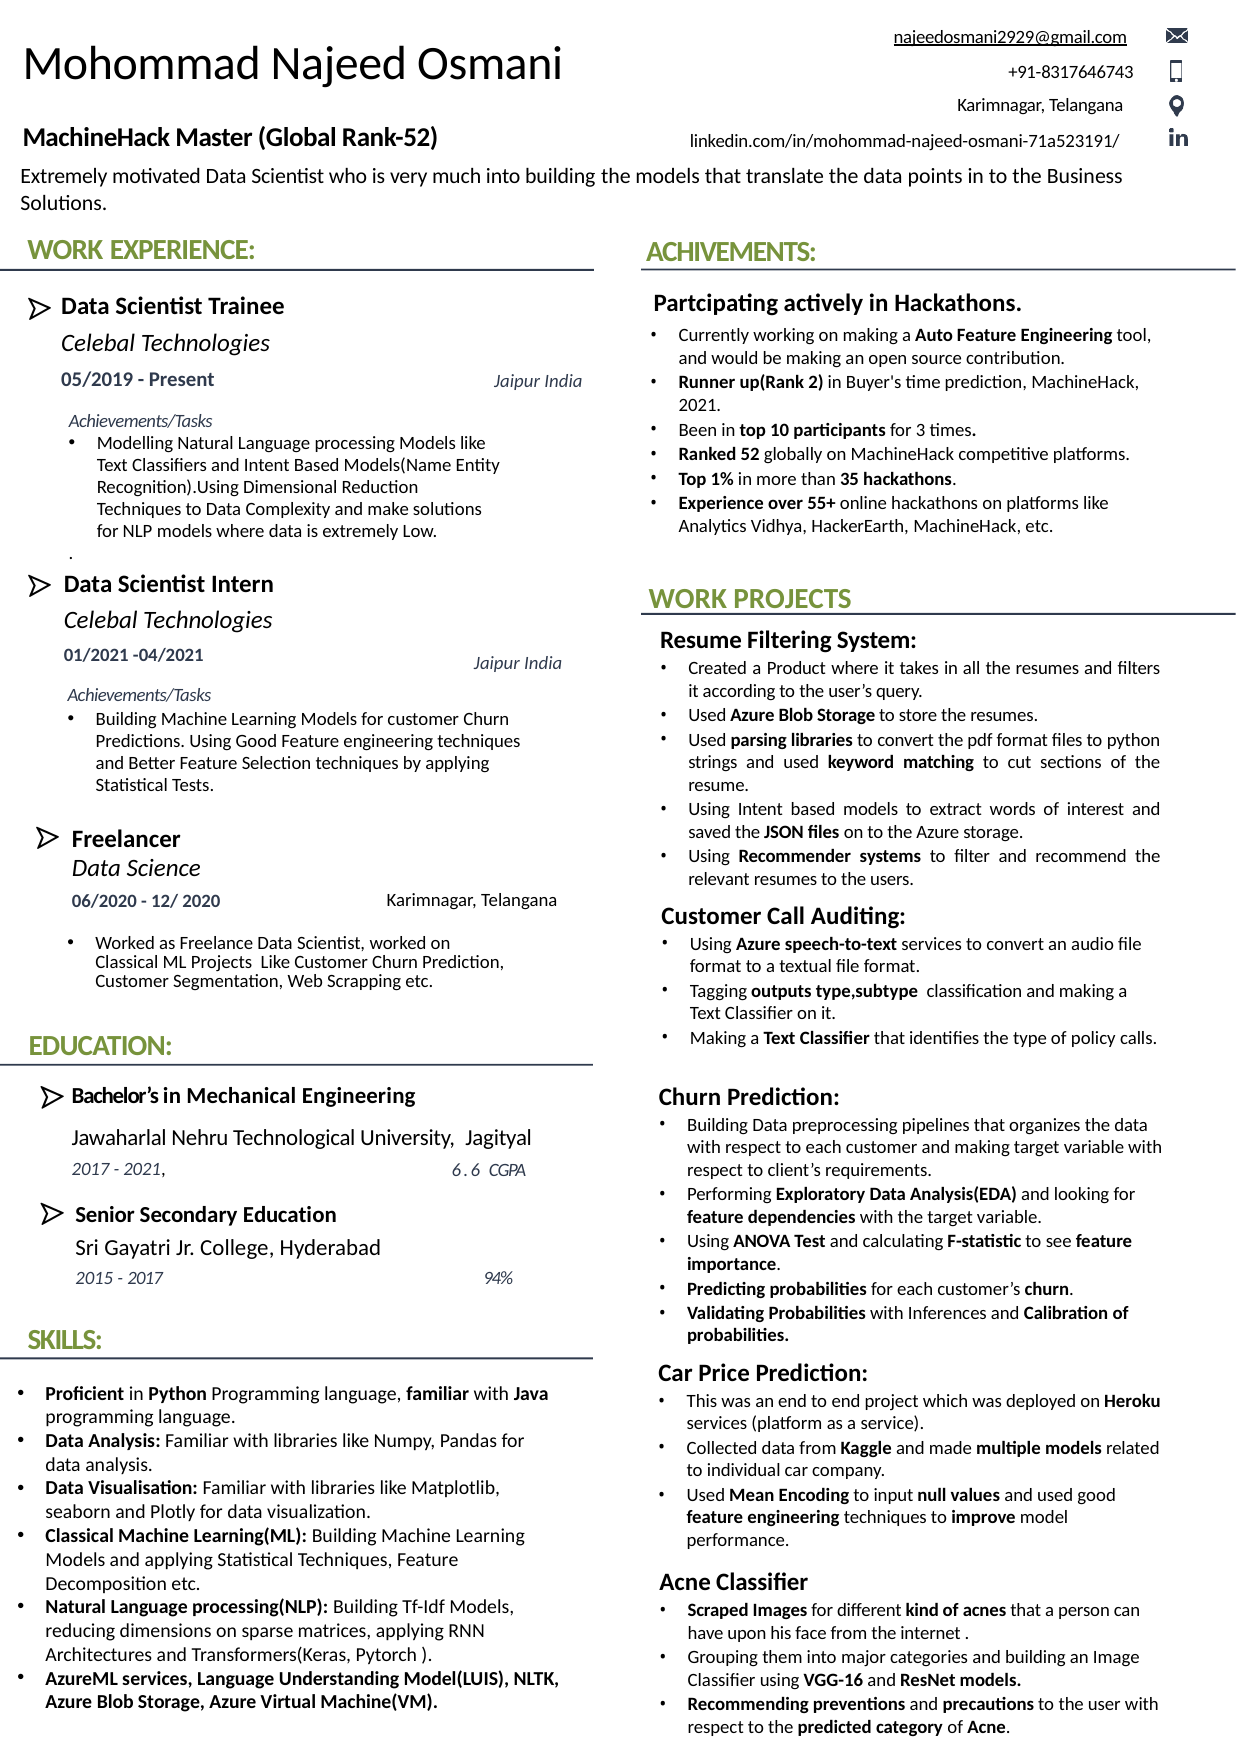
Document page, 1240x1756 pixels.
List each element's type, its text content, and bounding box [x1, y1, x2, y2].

text_box SKILLS: [12, 1313, 141, 1363]
text_box Currently working on making a Auto Feature Engineering tool, and would be making an open source contribution. Runner up(Rank 2) in Buyer's time prediction, MachineHack, 2021. Been in top 10 participants for 3 times. Ranked 52 globally on MachineHack competitive platforms. Top 1% in more than 35 hackathons. Experience over 55+ online hackathons on platforms like Analytics Vidhya, HackerEarth, MachineHack, etc. [648, 321, 1176, 536]
text_box Data Scientist Trainee Celebal Technologies 05/2019 - Present [59, 281, 399, 391]
picture [1170, 60, 1182, 82]
text_box Data Scientist Intern Celebal Technologies 01/2021 -04/2021 [47, 571, 480, 673]
text_box Karimnagar, Telangana [955, 90, 1160, 116]
picture [12, 286, 57, 331]
text_box Proficient in Python Programming language, familiar with Java programming language. Data Analysis: Familiar with libraries like Numpy, Pandas for data analysis. Data Visualisation: Familiar with libraries like Matplotlib, seaborn and Plotly for data visualization. Classical Machine Learning(ML): Building Machine Learning Models and applying Statistical Techniques, Feature Decomposition etc. Natural Language processing(NLP): Building Tf-Idf Models, reducing dimensions on sparse matrices, applying RNN Architectures and Transformers(Keras, Pytorch ). AzureML services, Language Understanding Model(LUIS), NLTK, Azure Blob Storage, Azure Virtual Machine(VM). [2, 1372, 577, 1756]
text_box Achievements/Tasks Modelling Natural Language processing Models like Text Classifiers and Intent Based Models(Name Entity Recognition).Using Dimensional Reduction Techniques to Data Complexity and make solutions for NLP models where data is extremely Low. . [51, 401, 520, 571]
text_box Extremely motivated Data Scientist who is very much into building the models that translate the data points in to the Business Solutions. [18, 159, 1161, 215]
picture [1169, 128, 1188, 146]
text_box linkedin.com/in/mohommad-najeed-osmani-71a523191/ [674, 121, 1188, 181]
text_box Churn Prediction: Building Data preprocessing pipelines that organizes the data with respect to each customer and making target variable with respect to client’s requirements. Performing Exploratory Data Analysis(EDA) and looking for feature dependencies with the target variable. Using ANOVA Test and calculating F-statistic to see feature importance. Predicting probabilities for each customer’s churn. Validating Probabilities with Inferences and Calibration of probabilities. [656, 1078, 1165, 1346]
text_box Jaipur India [492, 366, 617, 392]
text_box Partcipating actively in Hackathons. [651, 283, 1070, 316]
text_box Senior Secondary Education Sri Gayatri Jr. College, Hyderabad 2015 - 2017 [73, 1194, 555, 1289]
text_box Jaipur India [457, 643, 602, 681]
text_box WORK PROJECTS [644, 573, 1013, 614]
text_box Karimnagar, Telangana [384, 885, 594, 911]
text_box Freelancer Data Science 06/2020 - 12/ 2020 [69, 820, 413, 911]
picture [1166, 27, 1188, 43]
text_box Acne Classifier Scraped Images for different kind of acnes that a person can have upon his face from the internet . Grouping them into major categories and building an Image Classifier using VGG-16 and ResNet models. Recommending preventions and precautions to the user with respect to the predicted category of Acne. [657, 1563, 1172, 1737]
title Mohommad Najeed Osmani MachineHack Master (Global Rank-52) [18, 215, 661, 326]
text_box +91-8317646743 [1006, 57, 1151, 83]
text_box Resume Filtering System: Created a Product where it takes in all the resumes and filters it according to the user’s query. Used Azure Blob Storage to store the resumes. Used parsing libraries to convert the pdf format files to python strings and used keyword matching to cut sections of the resume. Using Intent based models to extract words of interest and saved the JSON files on to the Azure storage. Using Recommender systems to filter and recommend the relevant resumes to the users. [657, 621, 1161, 890]
text_box Customer Call Auditing: Using Azure speech-to-text services to convert an audio file format to a textual file format. Tagging outputs type,subtype classification and making a Text Classifier on it. Making a Text Classifier that identifies the type of policy calls. [659, 897, 1160, 1048]
text_box ACHIVEMENTS: [631, 225, 832, 275]
text_box Car Price Prediction: This was an end to end project which was deployed on Heroku services (platform as a service). Collected data from Kaggle and made multiple models related to individual car company. Used Mean Encoding to input null values and used good feature engineering techniques to improve model performance. [656, 1354, 1170, 1575]
text_box 6.6 CGPA [449, 1155, 535, 1181]
picture [12, 563, 58, 608]
text_box WORK EXPERIENCE: [12, 223, 271, 273]
picture [24, 1074, 70, 1120]
picture [20, 815, 65, 860]
picture [24, 1191, 70, 1236]
text_box Achievements/Tasks Building Machine Learning Models for customer Churn Predictions. Using Good Feature engineering techniques and Better Feature Selection techniques by applying Statistical Tests. [65, 680, 527, 795]
text_box Bachelor’s in Mechanical Engineering Jawaharlal Nehru Technological University, Jagityal 2017 - 2021, [69, 1077, 550, 1180]
text_box EDUCATION: [26, 1024, 198, 1062]
title Mohommad Najeed Osmani MachineHack Master (Global Rank-52) [18, 24, 661, 159]
text_box najeedosmani2929@gmail.com [891, 22, 1167, 47]
text_box Worked as Freelance Data Scientist, worked on Classical ML Projects Like Customer Churn Prediction, Customer Segmentation, Web Scrapping etc. [65, 928, 511, 991]
picture [1168, 95, 1184, 117]
